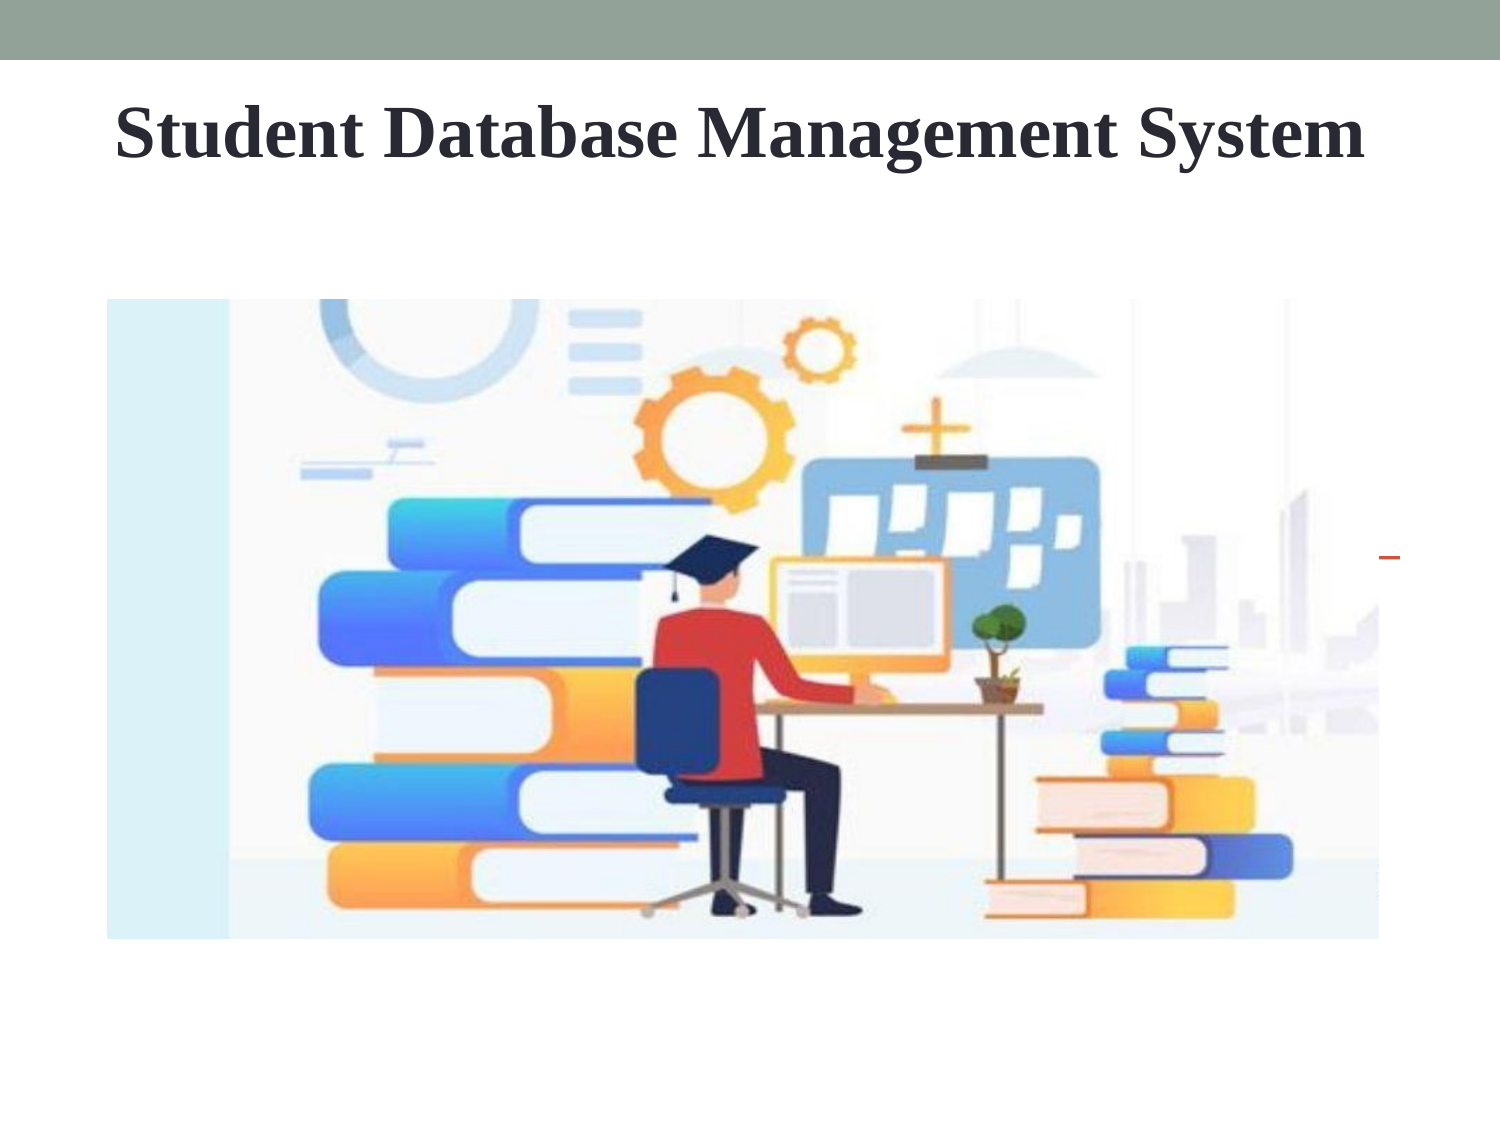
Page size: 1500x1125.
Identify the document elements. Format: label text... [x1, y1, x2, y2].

text_box Student Database Management System [99, 74, 1396, 180]
picture [107, 299, 1379, 940]
